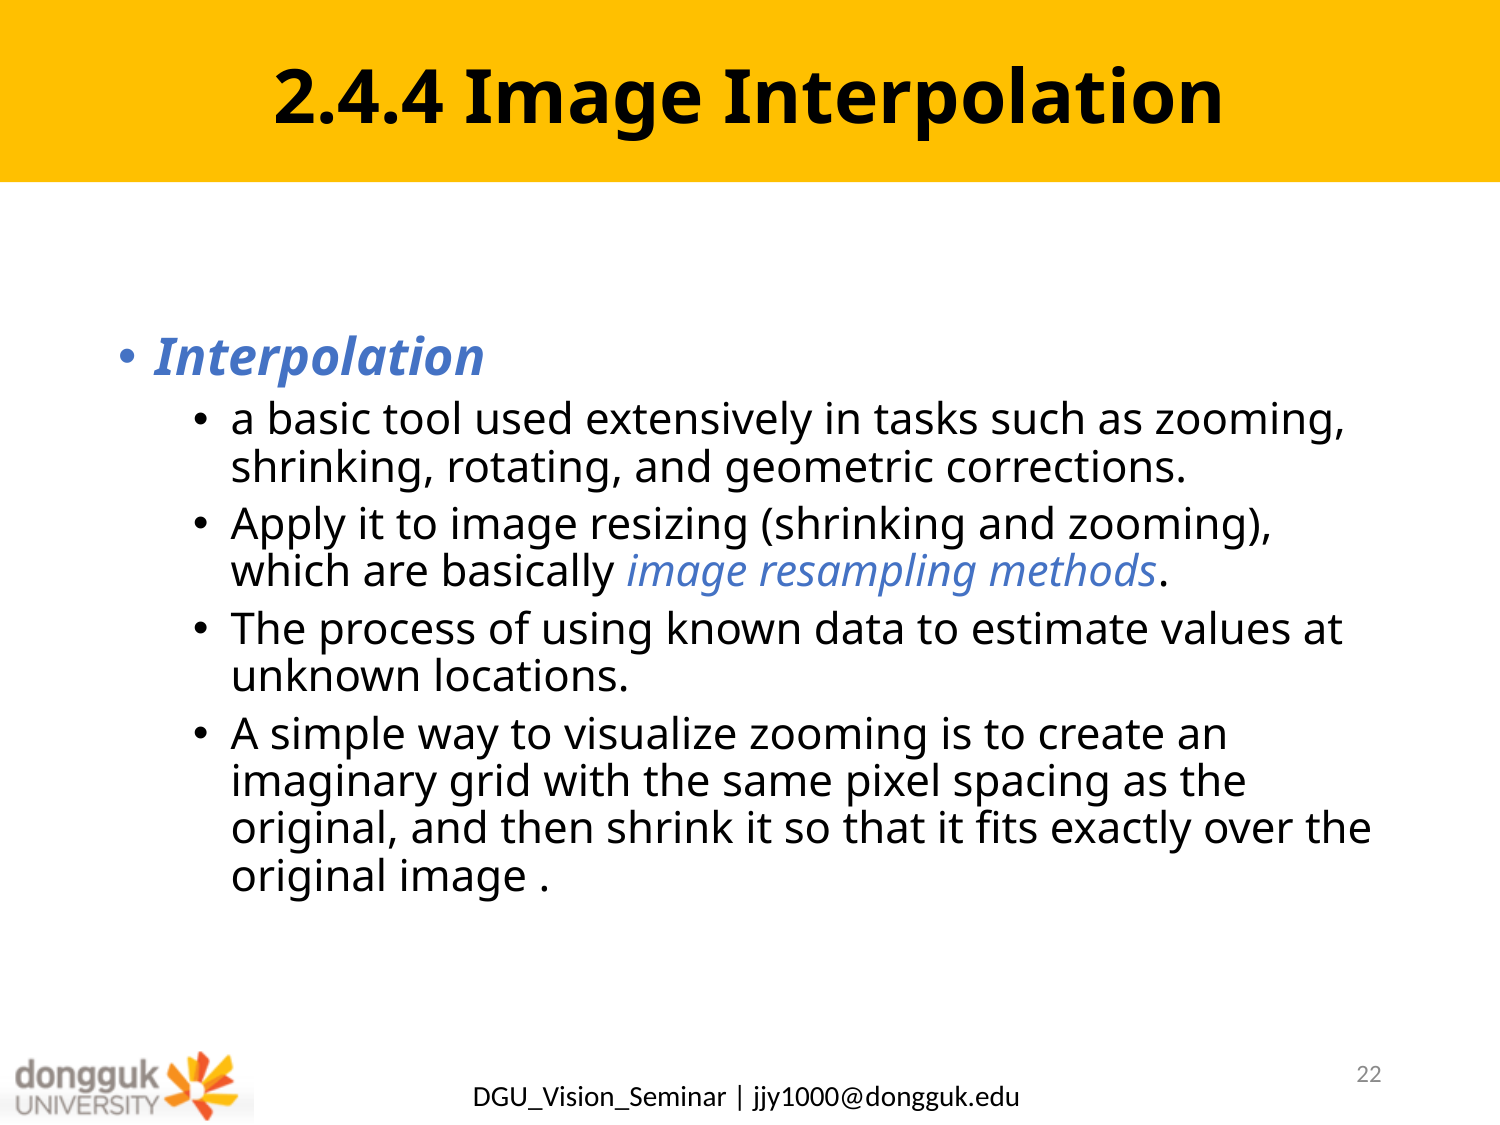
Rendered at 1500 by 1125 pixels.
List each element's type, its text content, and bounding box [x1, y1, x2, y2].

title 2.4.4 Image Interpolation [103, 23, 1397, 176]
list Interpolation a basic tool used extensively in tasks such as zooming, shrinking, rotating, and geometric corrections. Apply it to image resizing (shrinking and zooming), which are basically image resampling methods. The process of using known data to estimate values at unknown locations. A simple way to visualize zooming is to create an imaginary grid with the same pixel spacing as the original, and then shrink it so that it fits exactly over the original image . [103, 217, 1397, 1014]
text_box [0, 0, 1500, 183]
picture [0, 1036, 254, 1125]
slide_number 22 [1059, 1042, 1397, 1103]
text_box DGU_Vision_Seminar | jjy1000@dongguk.edu [442, 1069, 1058, 1120]
